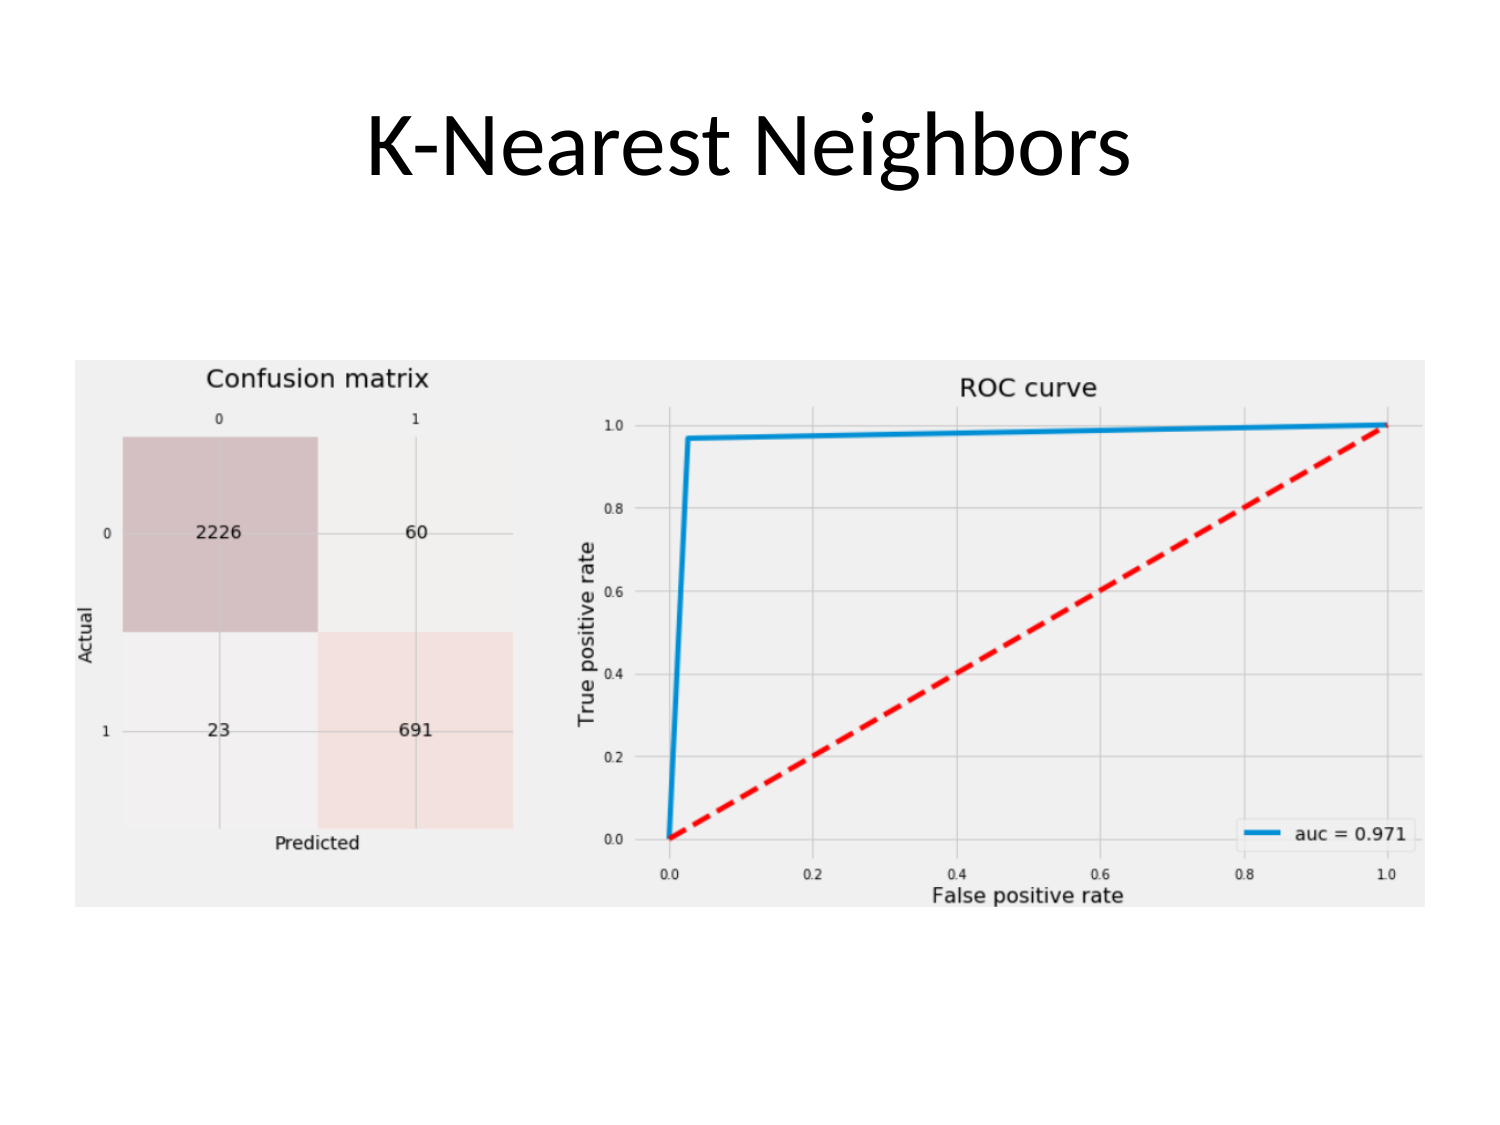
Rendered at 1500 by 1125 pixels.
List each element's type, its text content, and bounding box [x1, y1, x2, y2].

title K-Nearest Neighbors [75, 45, 1425, 233]
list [74, 360, 1426, 908]
